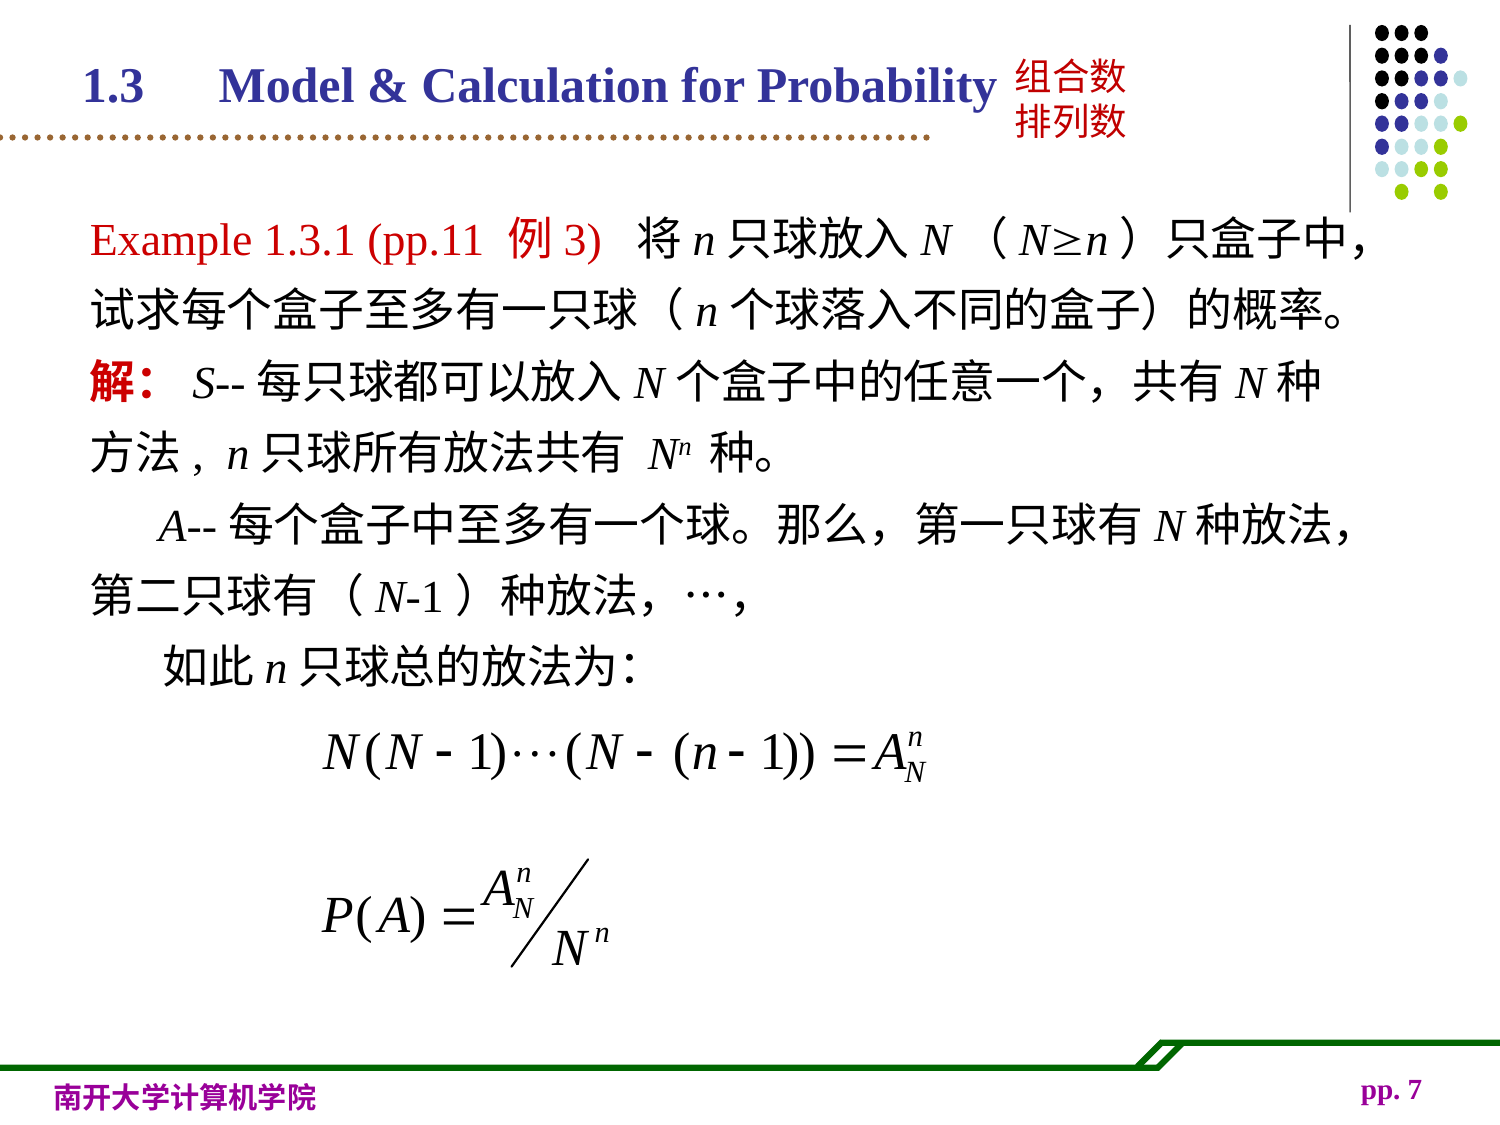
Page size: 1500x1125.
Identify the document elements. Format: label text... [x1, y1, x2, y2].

text_box 1.3 Model & Calculation for Probability [67, 45, 1013, 121]
slide_number pp. [1087, 1062, 1438, 1125]
text_box Example 1.3.1 (pp.11 例3) 将n只球放入N（Nn）只盒子中，试求每个盒子至多有一只球（n个球落入不同的盒子）的概率。 解：S--每只球都可以放入N个盒子中的任意一个，共有N种方法, n只球所有放法共有 Nn 种。 A--每个盒子中至多有一个球。那么，第一只球有N种放法，第二只球有（N-1）种放法，…， 如此n只球总的放法为： [75, 185, 1375, 701]
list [312, 712, 938, 797]
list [312, 849, 626, 976]
